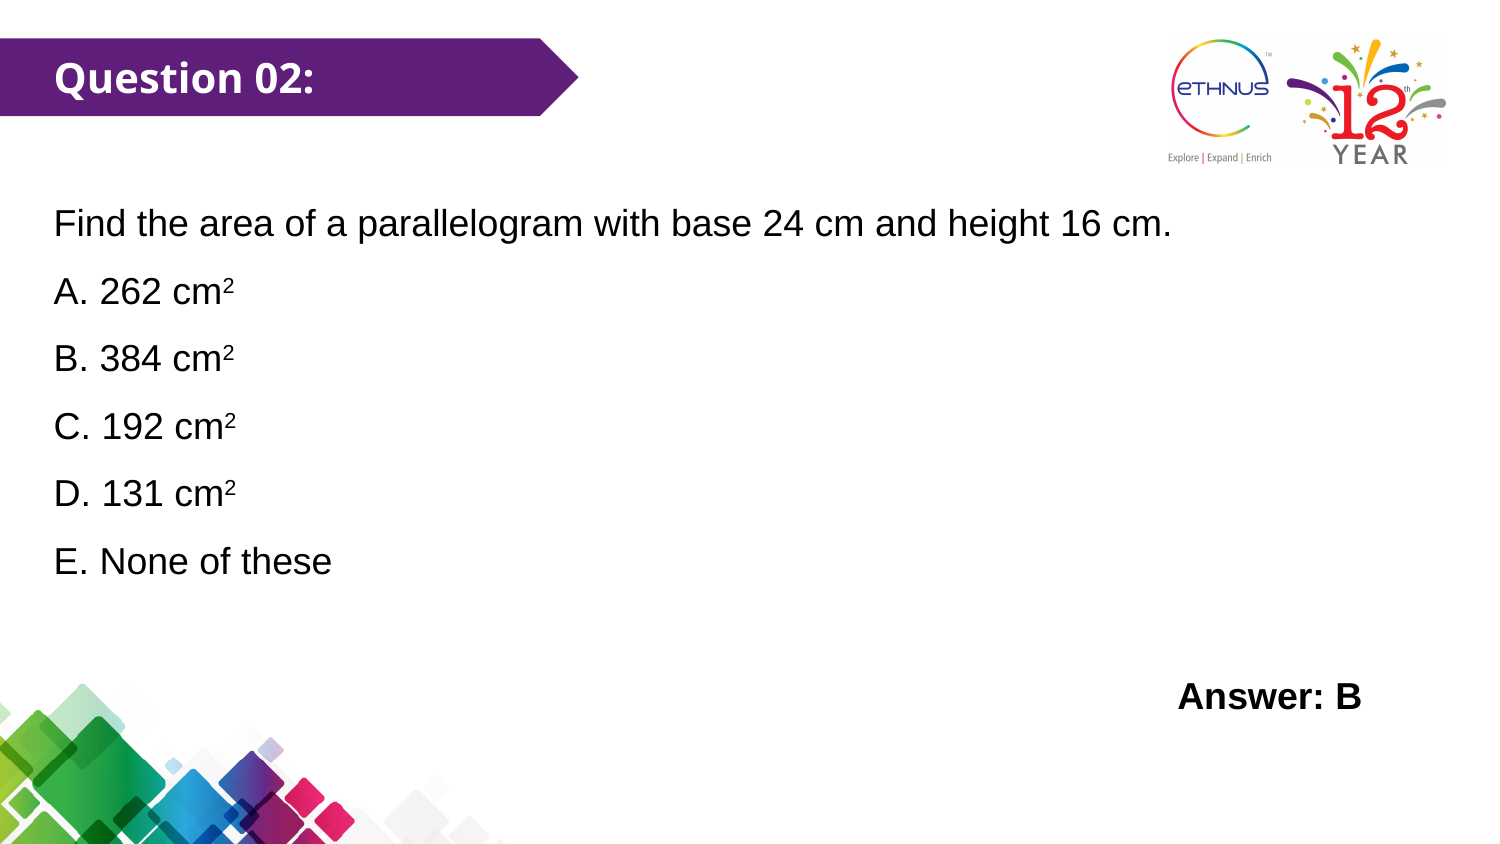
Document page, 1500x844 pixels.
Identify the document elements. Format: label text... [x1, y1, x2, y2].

picture [0, 668, 732, 844]
text_box Question 02: [53, 38, 518, 117]
text_box [0, 38, 53, 117]
text_box Find the area of a parallelogram with base 24 cm and height 16 cm. A. 262 cm2 B. 384 cm2 C. 192 cm2 D. 131 cm2 E. None of these Answer: B [53, 176, 1447, 699]
text_box [518, 38, 579, 117]
picture [1167, 38, 1447, 165]
